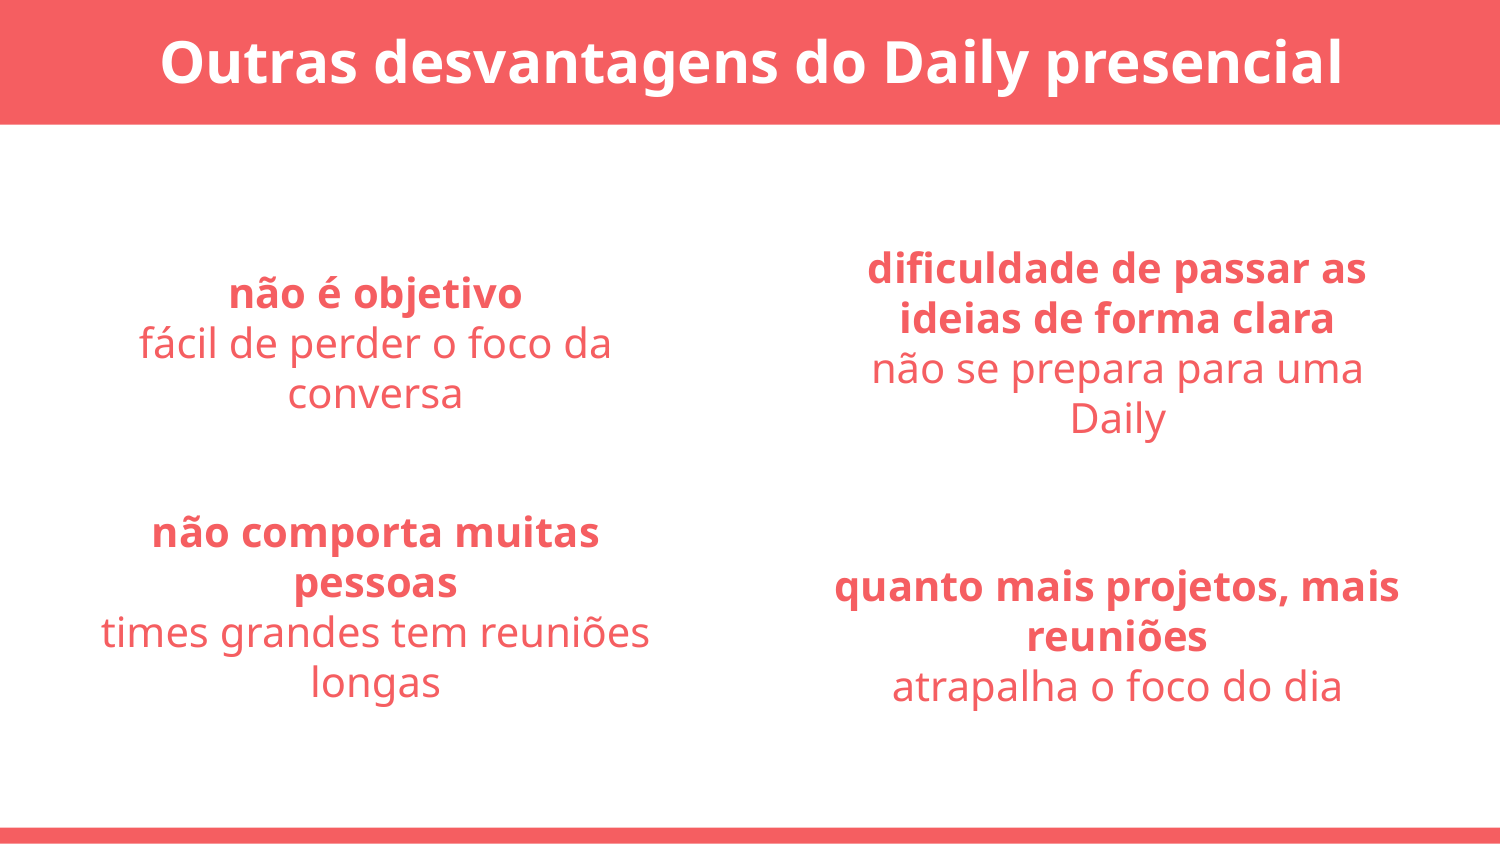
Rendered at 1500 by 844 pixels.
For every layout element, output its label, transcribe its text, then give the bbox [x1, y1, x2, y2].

title Outras desvantagens do Daily presencial [3, 0, 1500, 123]
title quanto mais projetos, mais reuniões atrapalha o foco do dia [811, 488, 1424, 782]
text_box [0, 0, 1500, 125]
title não é objetivo fácil de perder o foco da conversa [69, 195, 682, 459]
title não comporta muitas pessoas times grandes tem reuniões longas [69, 459, 682, 753]
title dificuldade de passar as ideias de forma clara não se prepara para uma Daily [811, 195, 1424, 488]
